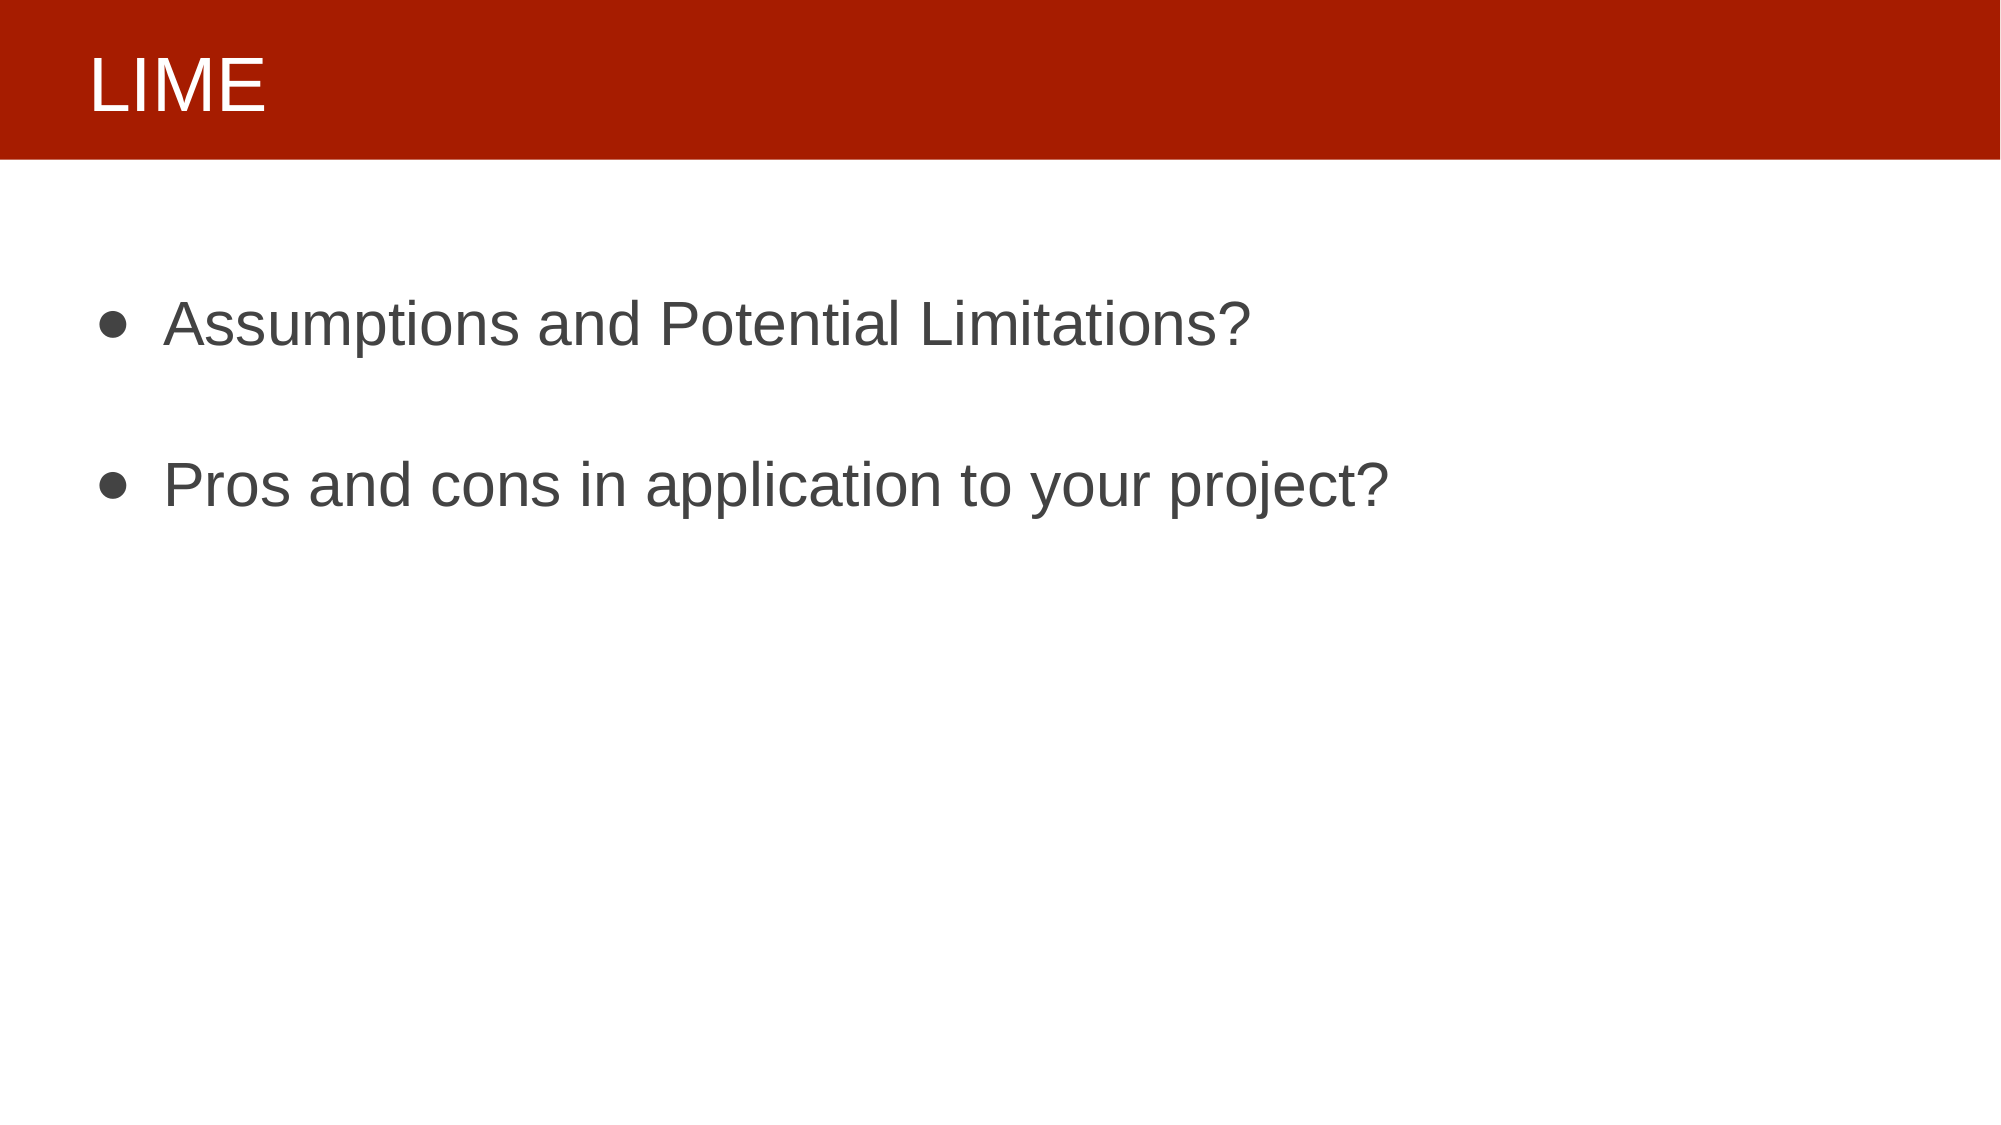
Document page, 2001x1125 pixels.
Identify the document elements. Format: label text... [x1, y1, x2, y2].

title LIME [68, 14, 1932, 140]
list Assumptions and Potential Limitations? Pros and cons in application to your project? [68, 252, 1932, 1000]
